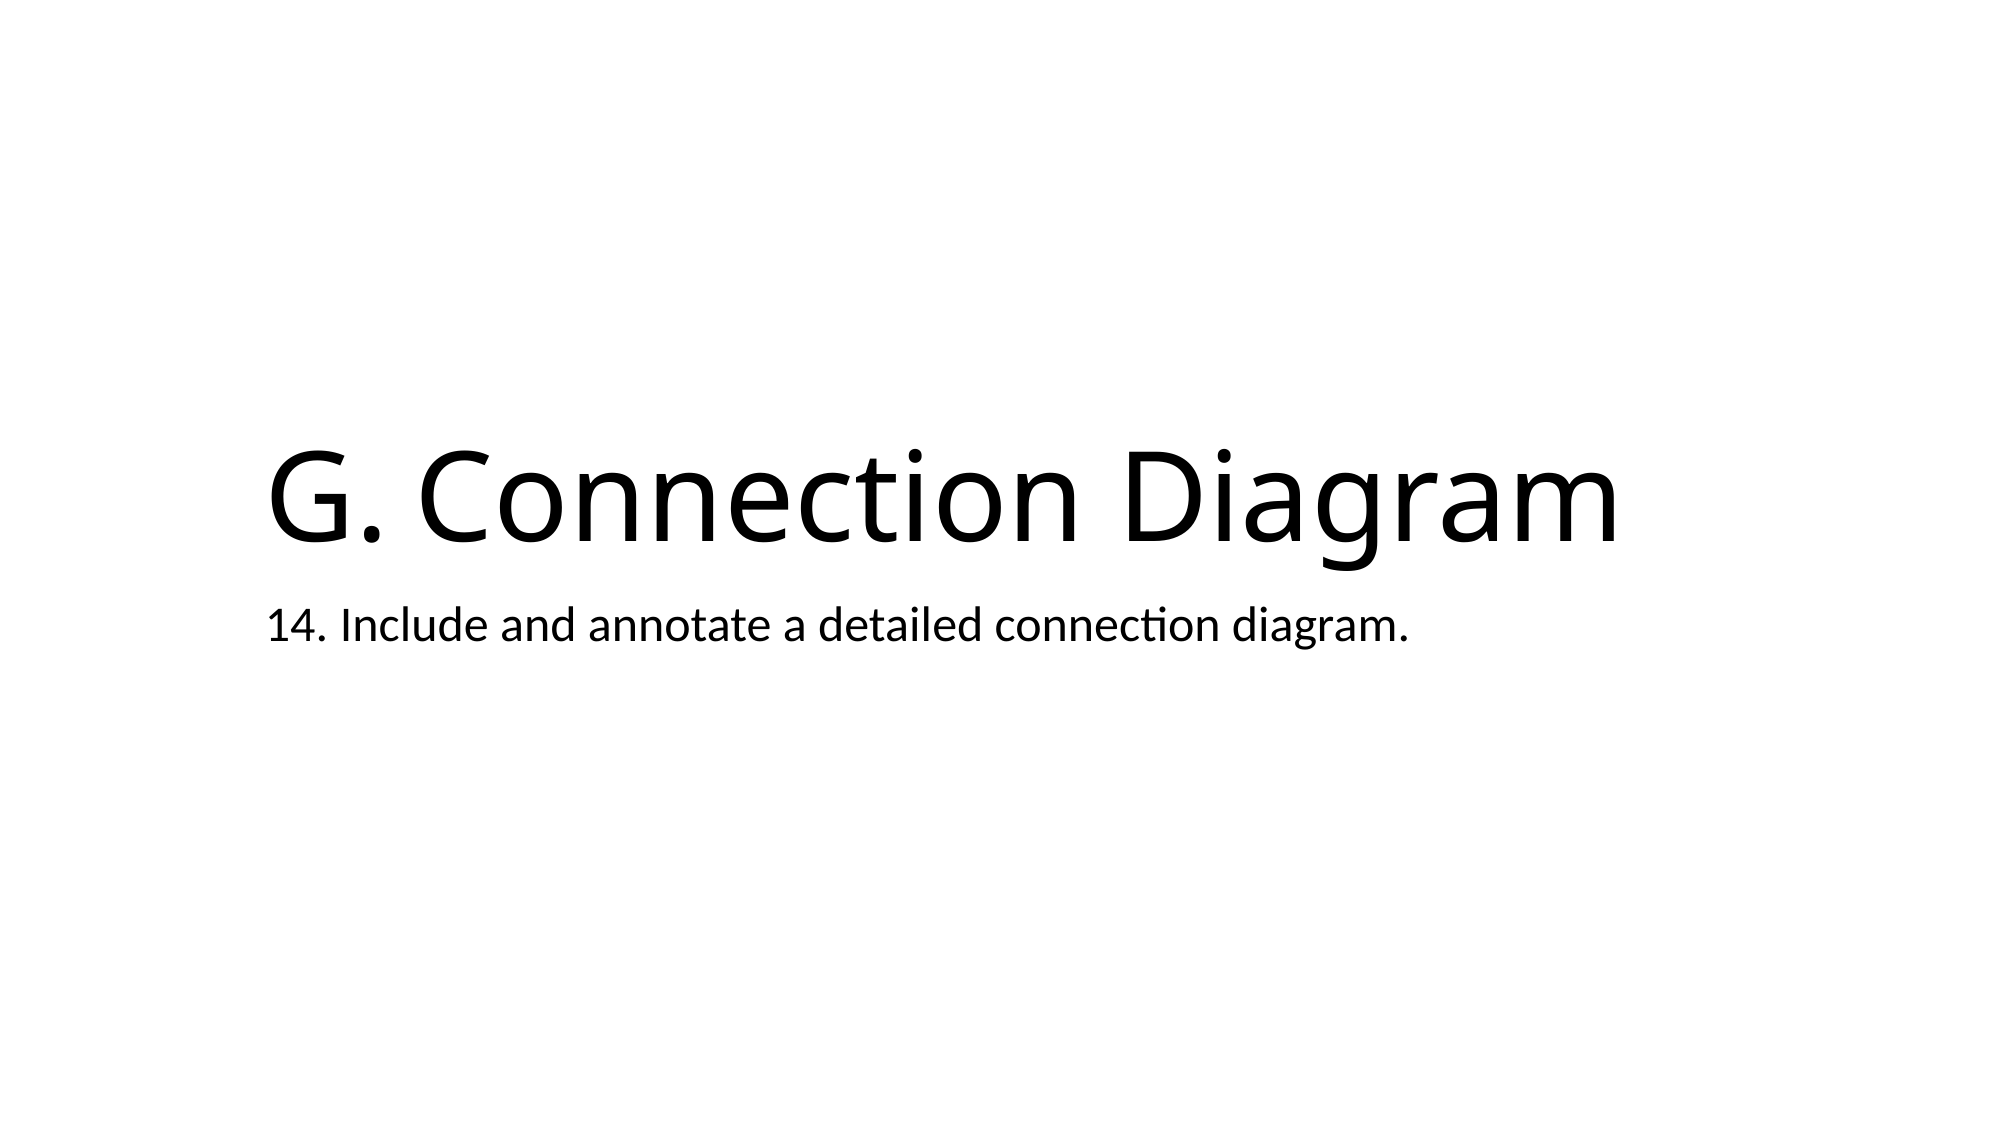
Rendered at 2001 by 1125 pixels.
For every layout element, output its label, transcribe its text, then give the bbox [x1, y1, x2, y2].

subtitle Include and annotate a detailed connection diagram. [249, 590, 1750, 863]
title G. Connection Diagram [249, 184, 1750, 576]
